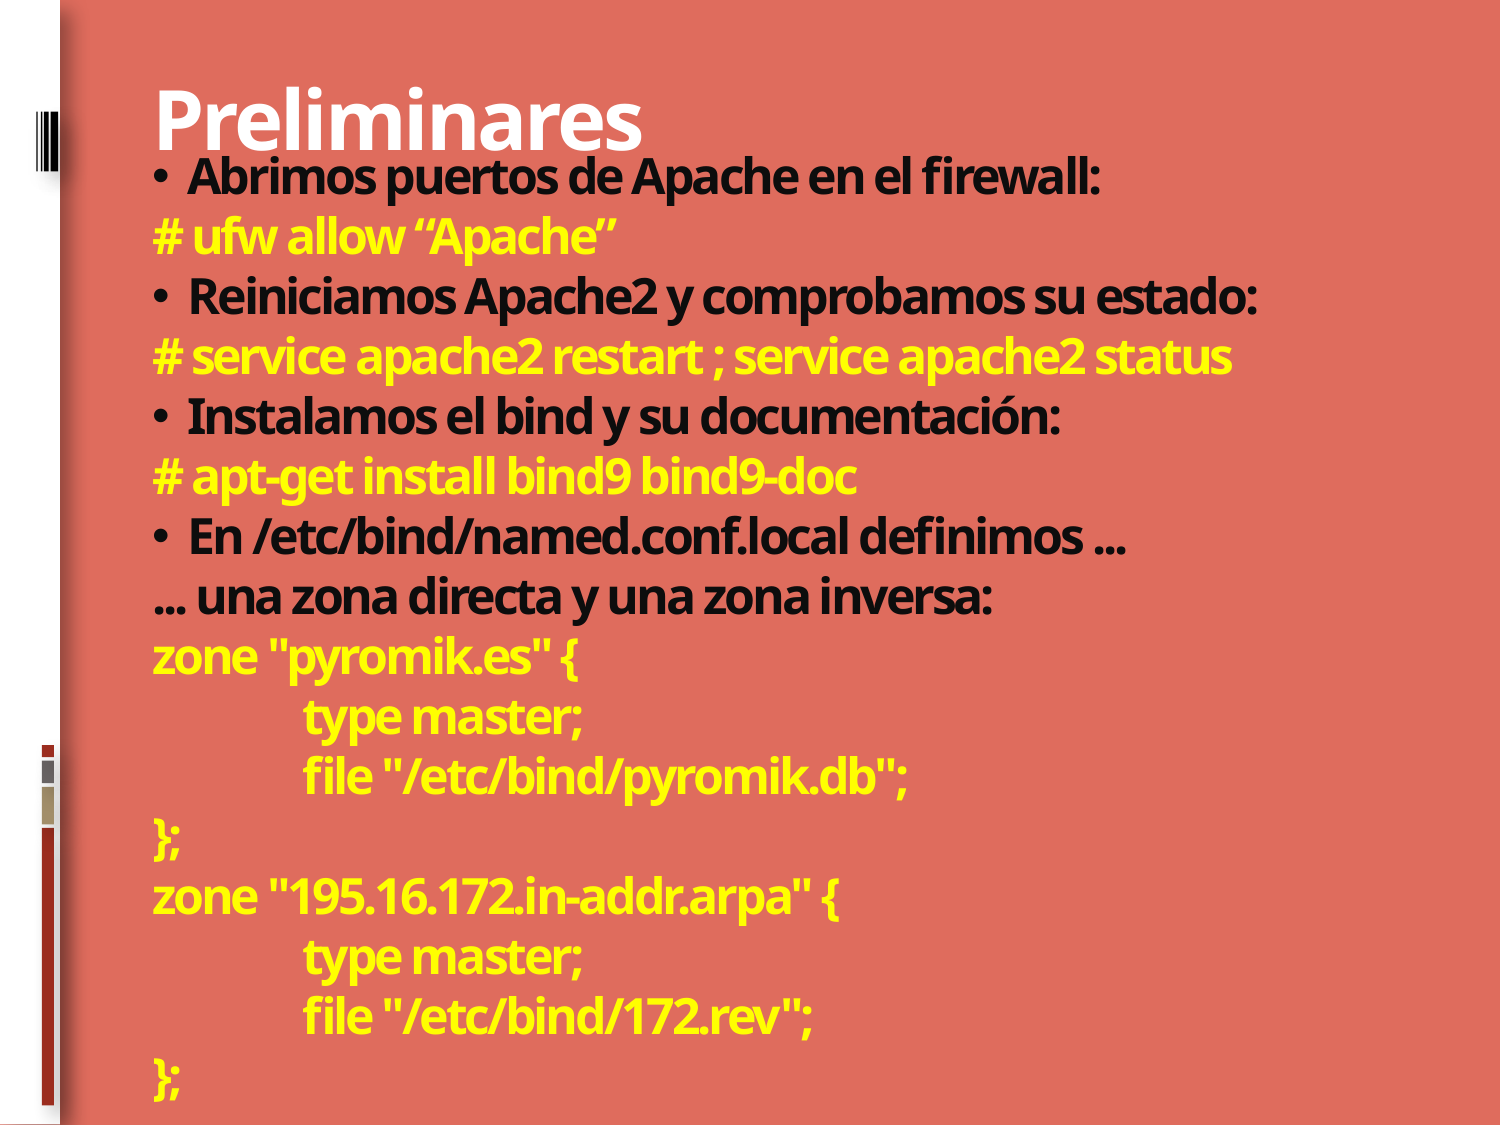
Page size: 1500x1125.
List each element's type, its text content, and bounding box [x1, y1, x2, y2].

title Preliminares [137, 0, 1413, 137]
text_box Abrimos puertos de Apache en el firewall: # ufw allow “Apache” Reiniciamos Apache2 y comprobamos su estado: # service apache2 restart ; service apache2 status Instalamos el bind y su documentación: # apt-get install bind9 bind9-doc En /etc/bind/named.conf.local definimos ... ... una zona directa y una zona inversa: zone "pyromik.es" { type master; file "/etc/bind/pyromik.db"; }; zone "195.16.172.in-addr.arpa" { type master; file "/etc/bind/172.rev"; }; [137, 137, 1488, 963]
